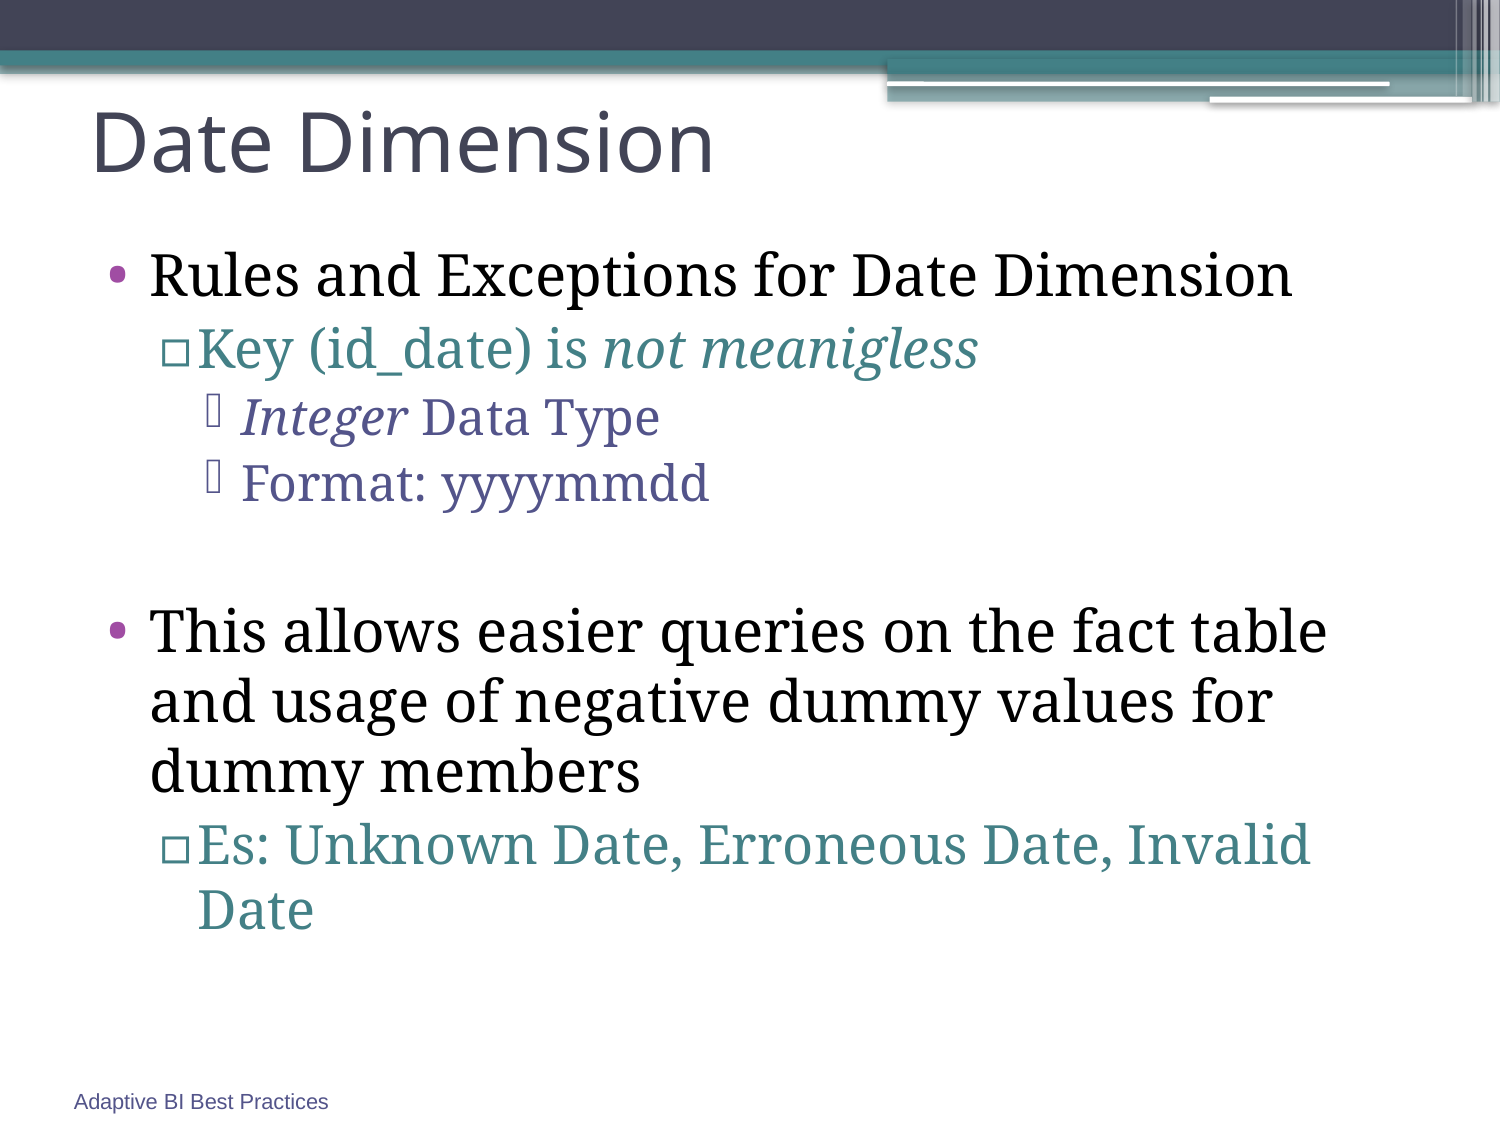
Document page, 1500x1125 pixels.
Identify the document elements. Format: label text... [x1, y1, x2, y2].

title Date Dimension [75, 51, 1425, 227]
list Rules and Exceptions for Date Dimension Key (id_date) is not meanigless Integer Data Type Format: yyyymmdd This allows easier queries on the fact table and usage of negative dummy values for dummy members Es: Unknown Date, Erroneous Date, Invalid Date [75, 230, 1425, 1079]
